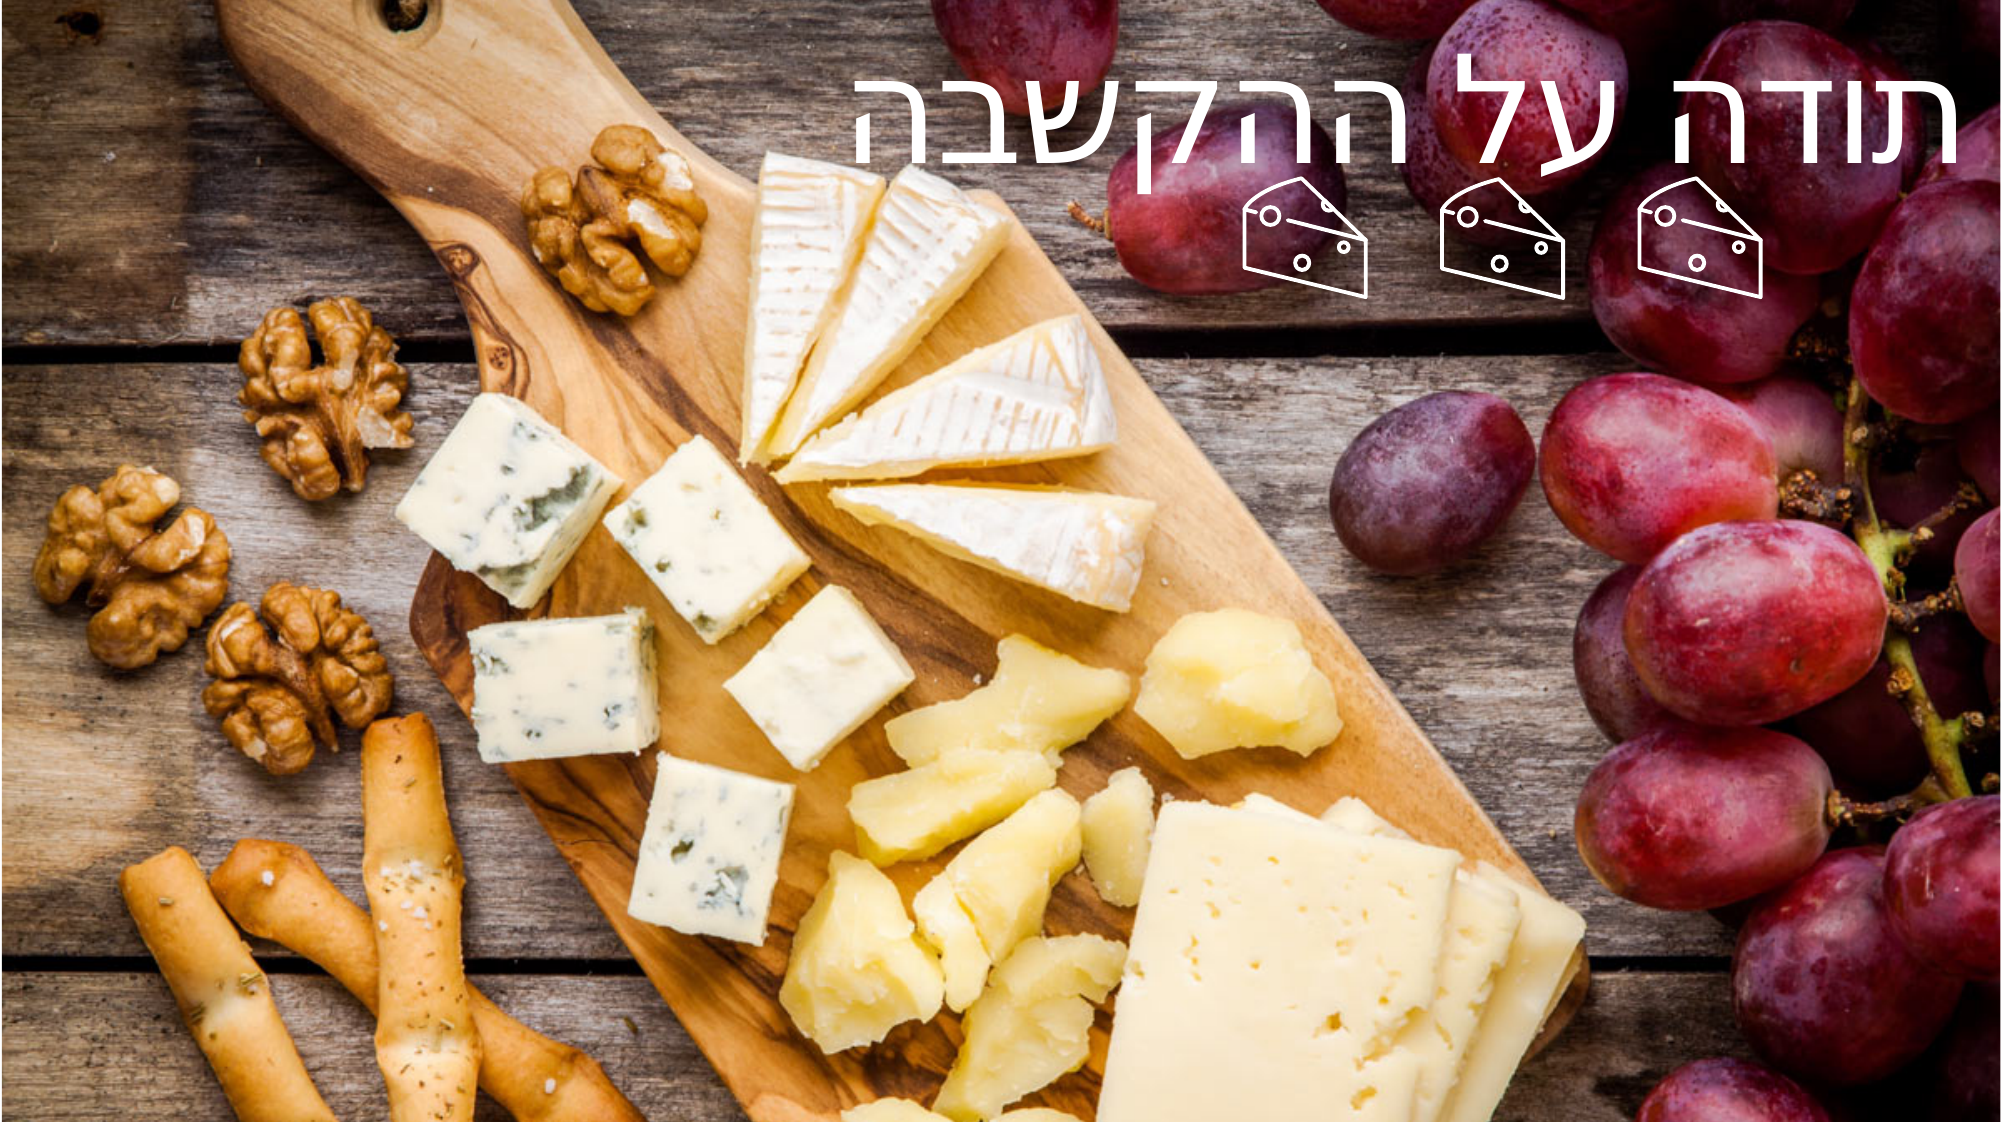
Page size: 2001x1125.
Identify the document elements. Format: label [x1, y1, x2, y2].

text_box [1439, 177, 1566, 300]
picture [1, 0, 2001, 1122]
text_box [1637, 176, 1763, 300]
text_box [1242, 176, 1368, 300]
